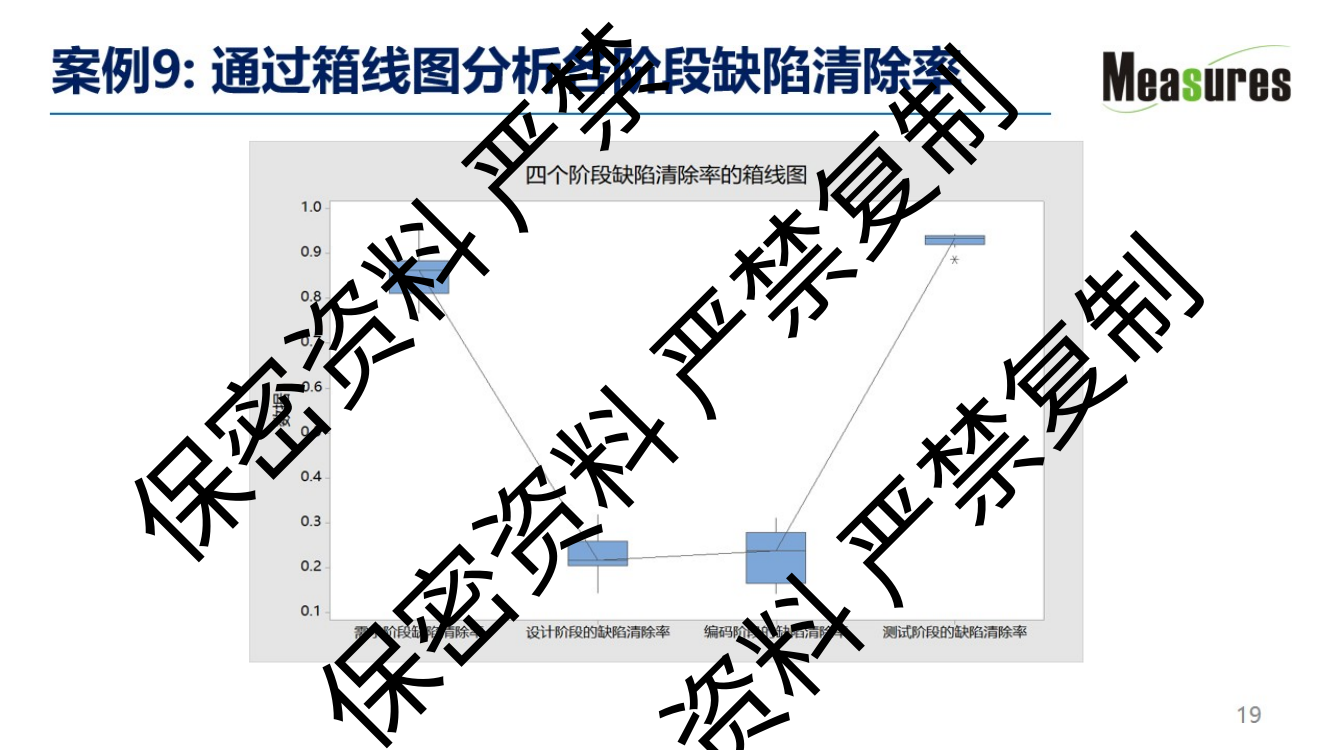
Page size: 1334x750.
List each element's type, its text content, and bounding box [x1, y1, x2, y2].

text_box 资料 严禁复制 [650, 199, 1253, 750]
text_box 保密资料 严禁 [116, 0, 719, 586]
text_box [49, 45, 952, 723]
text_box [435, 45, 1292, 723]
text_box 保密资料 严禁复制 [304, 13, 1065, 750]
